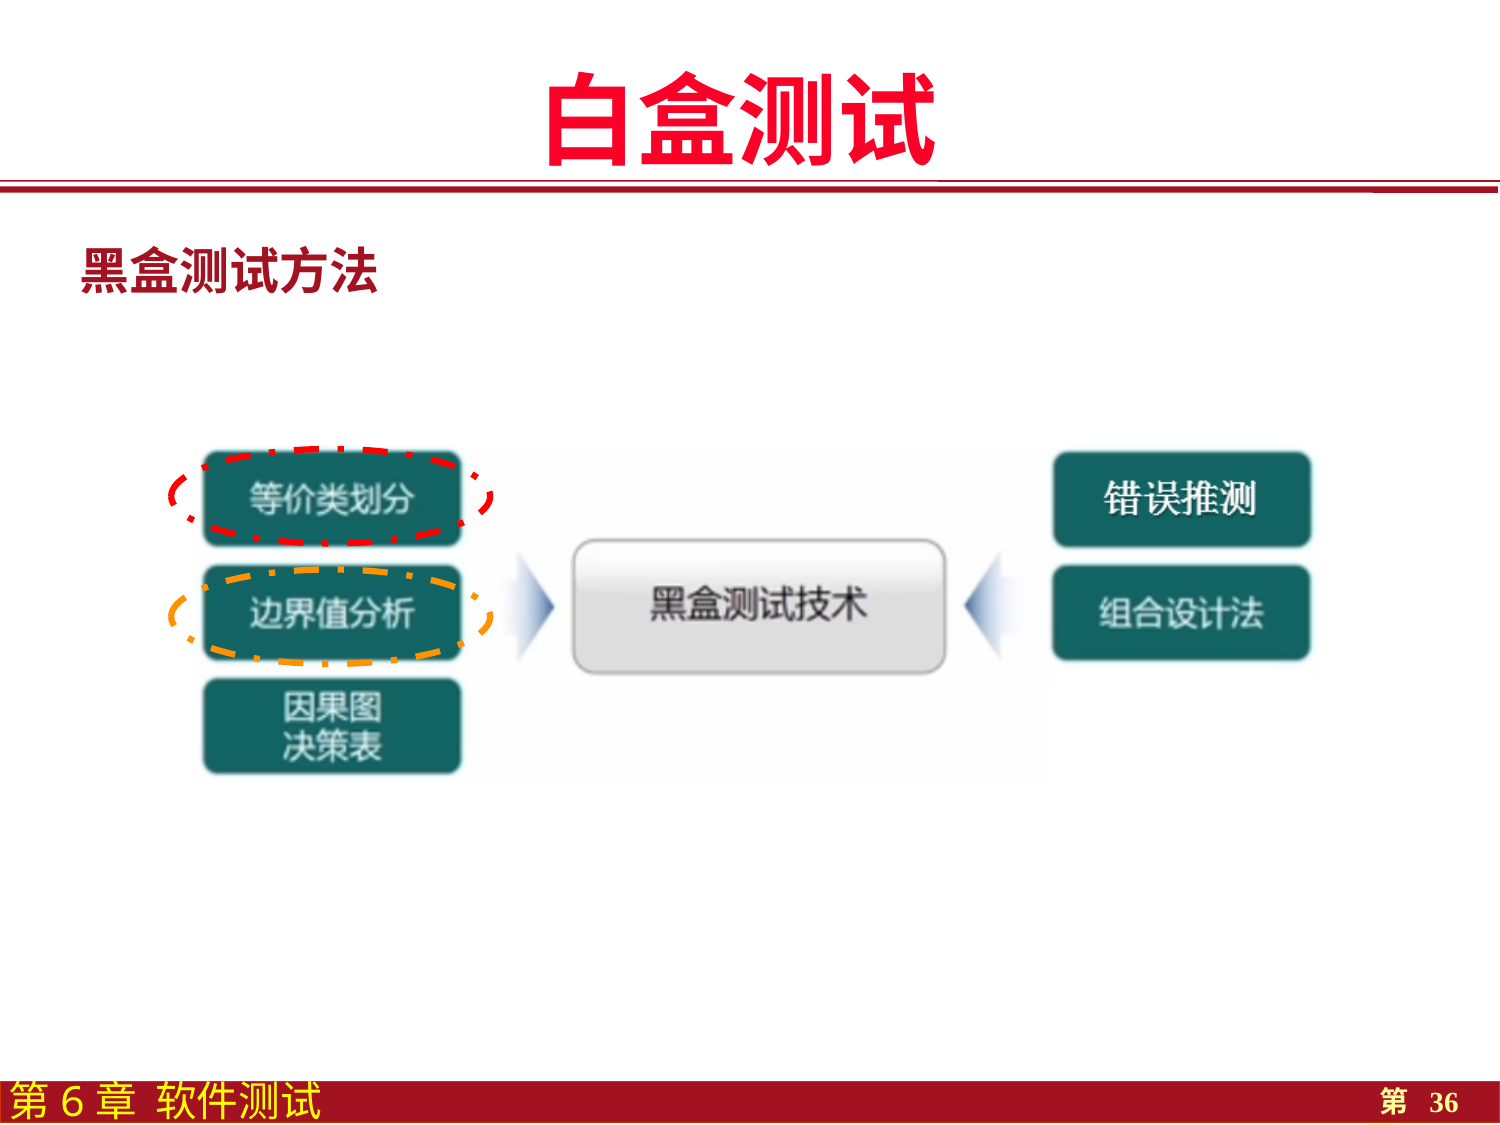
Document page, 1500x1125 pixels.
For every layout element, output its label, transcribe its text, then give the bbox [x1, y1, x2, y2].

text_box 白盒测试 [387, 50, 1088, 185]
text_box 黑盒测试方法 [64, 231, 420, 307]
text_box [171, 474, 189, 518]
text_box [171, 595, 189, 639]
picture [194, 437, 1328, 785]
